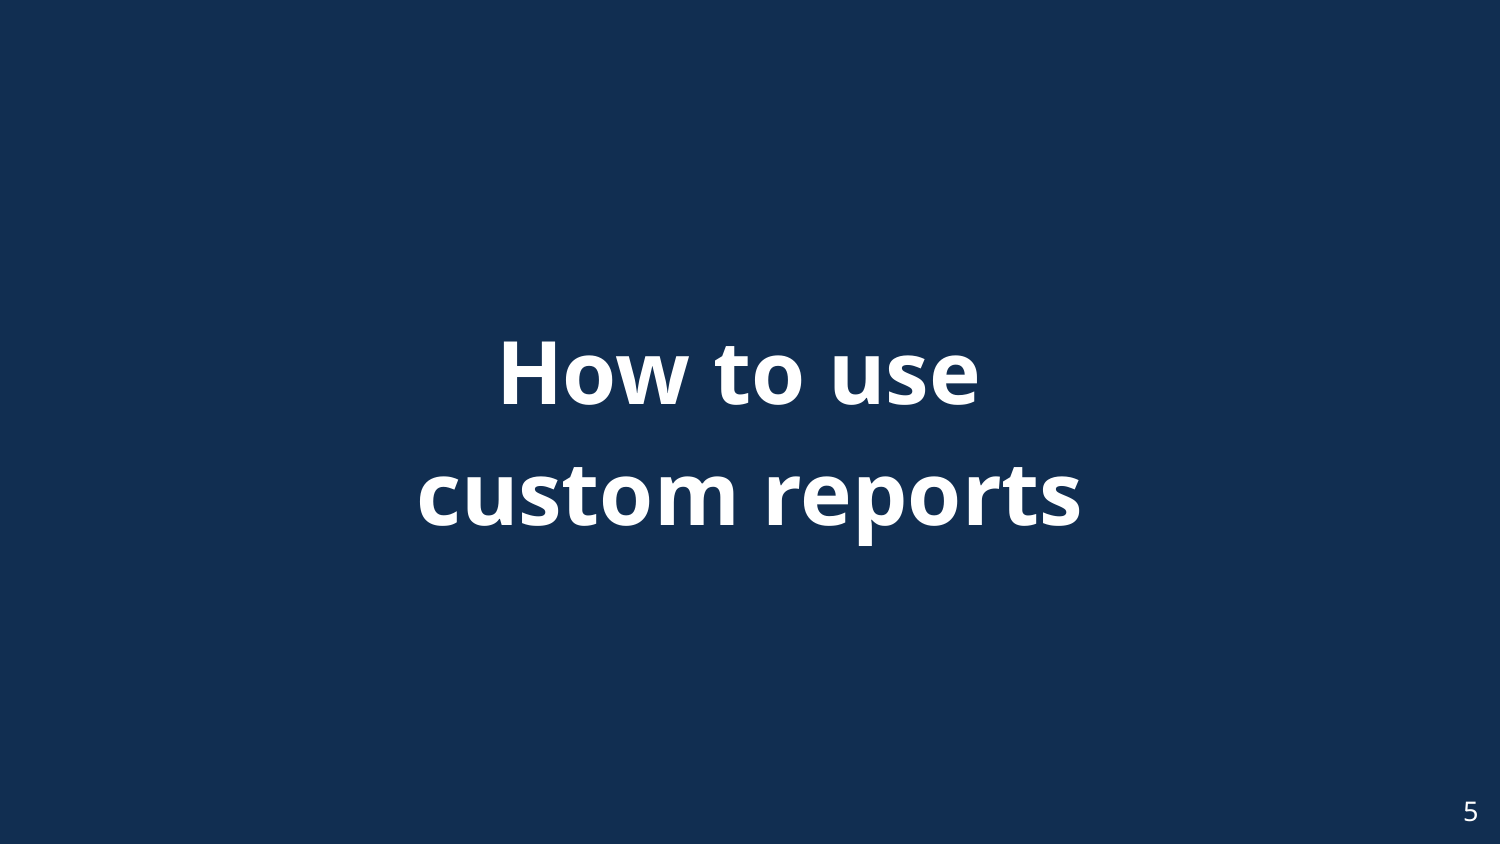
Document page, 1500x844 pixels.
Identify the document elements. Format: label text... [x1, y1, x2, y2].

slide_number 5 [1403, 779, 1494, 844]
title How to use custom reports [73, 286, 1426, 558]
